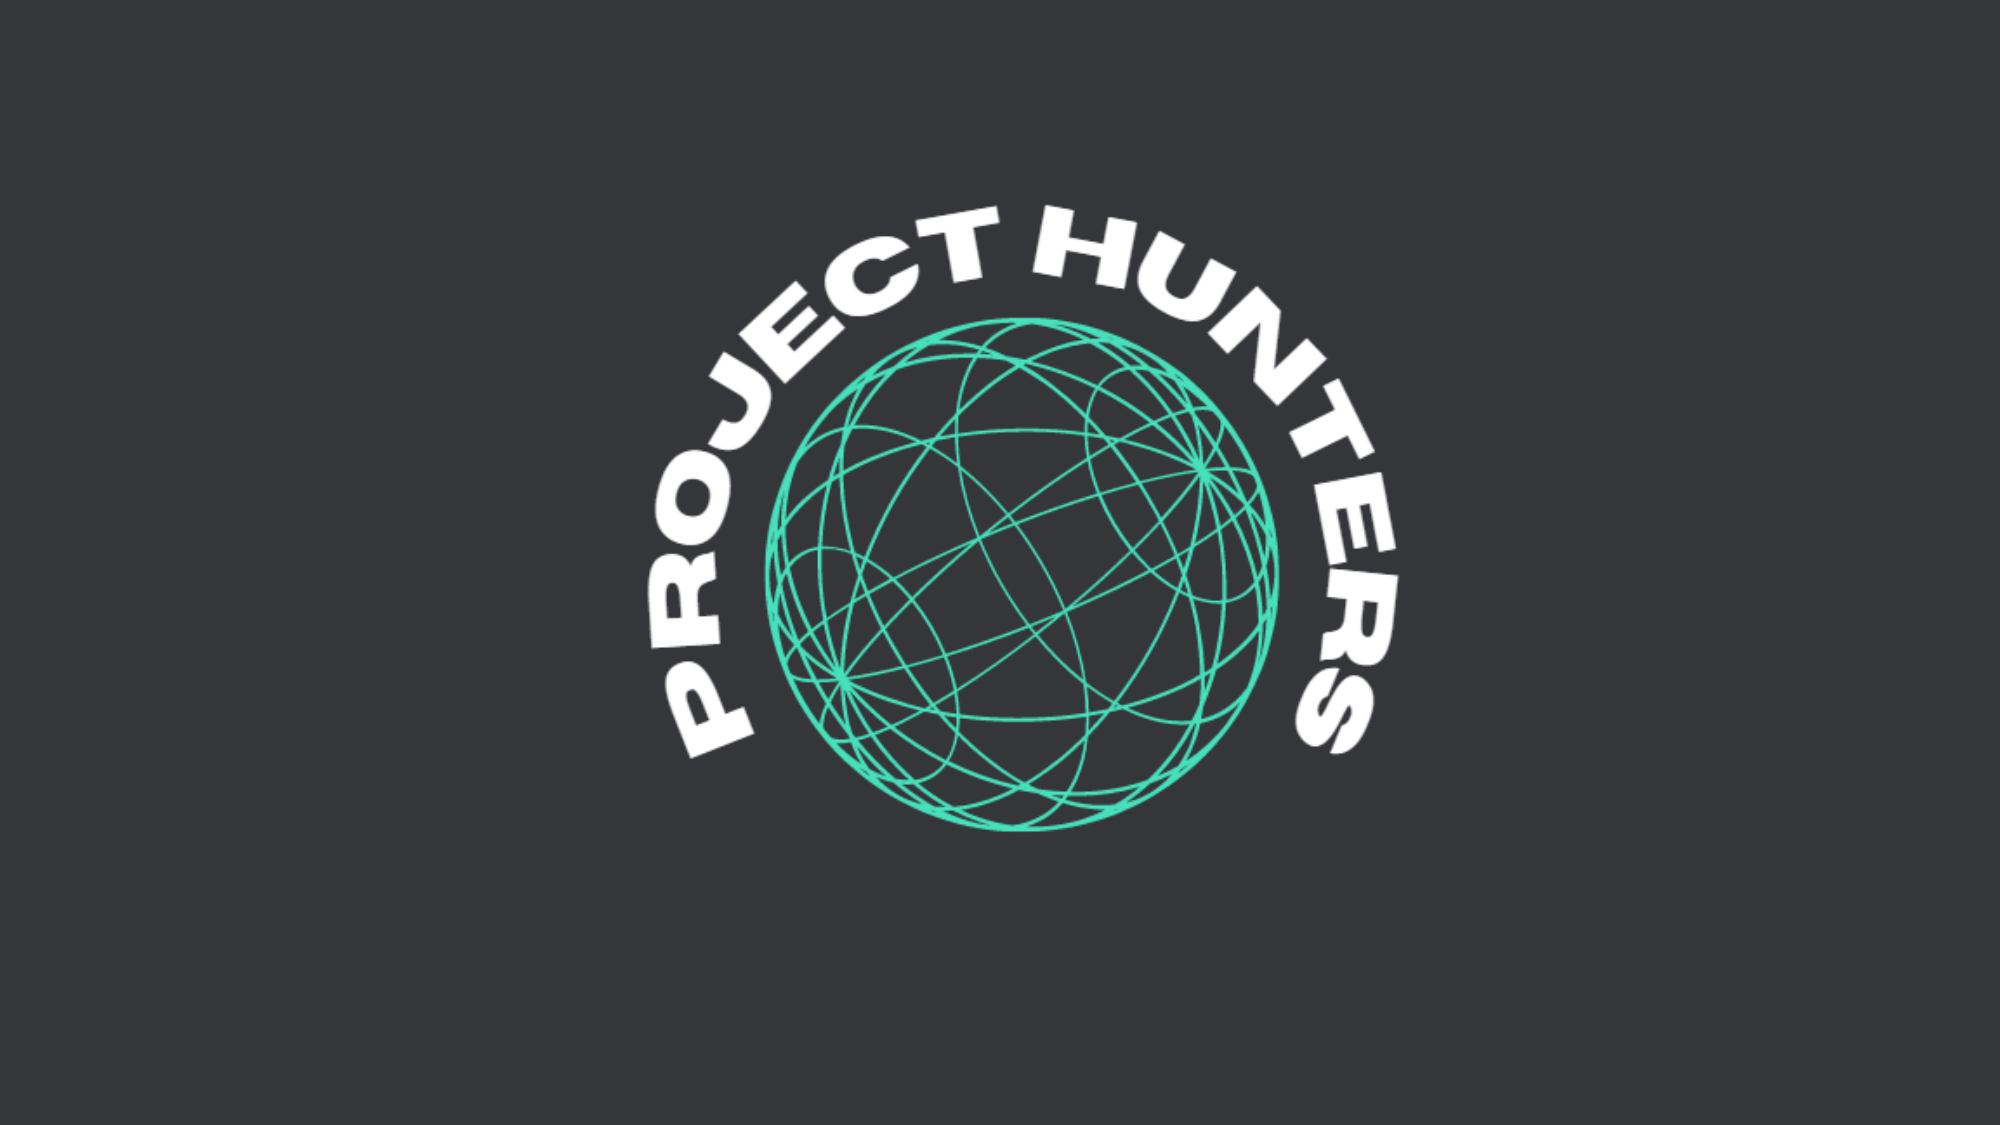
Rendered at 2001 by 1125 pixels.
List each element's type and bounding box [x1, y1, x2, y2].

picture [457, 0, 1587, 1125]
